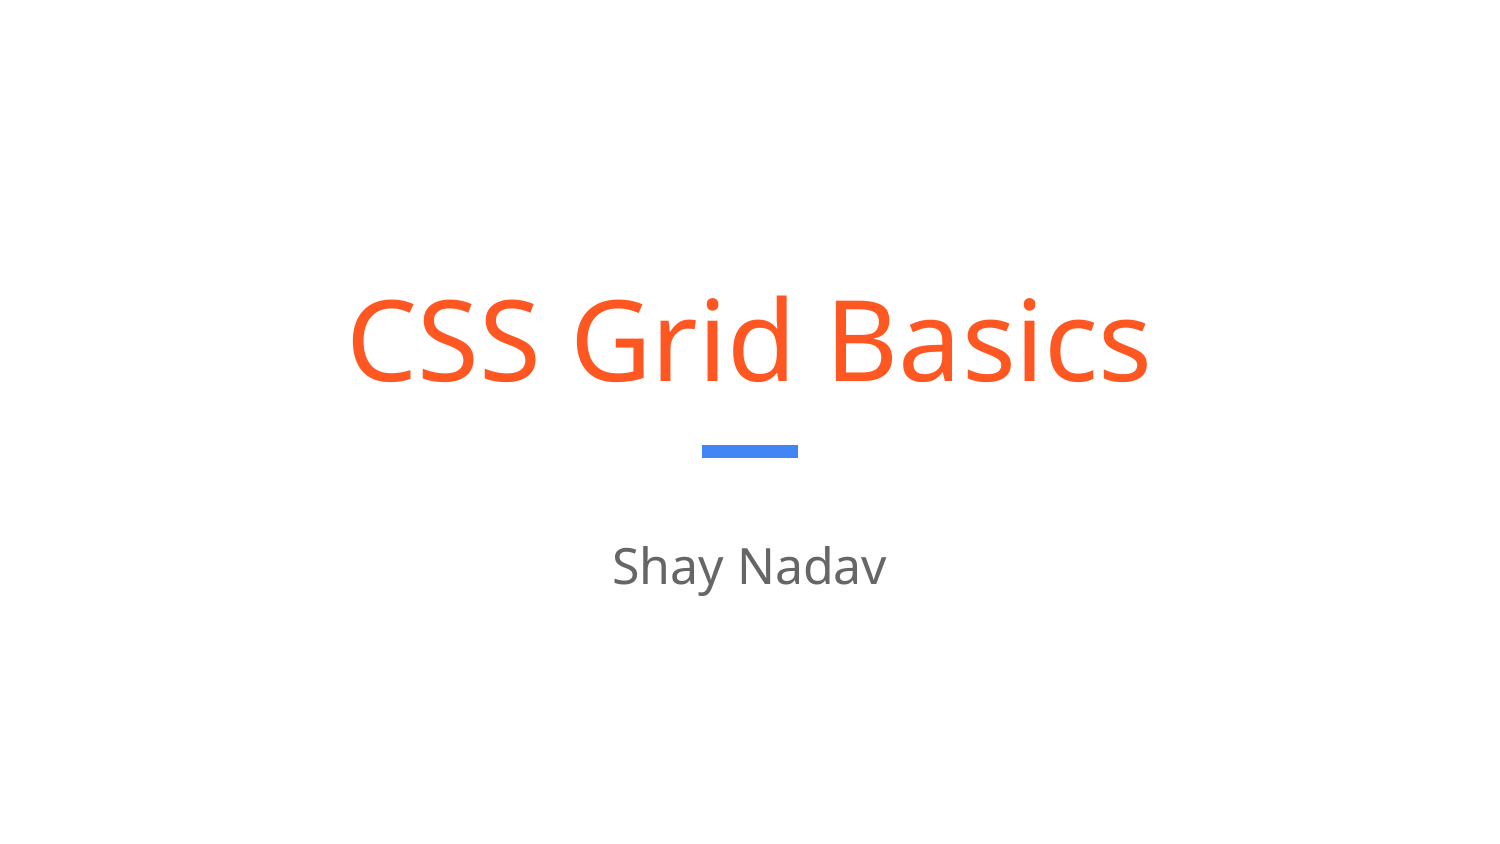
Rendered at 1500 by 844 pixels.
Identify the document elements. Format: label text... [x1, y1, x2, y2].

subtitle Shay Nadav [51, 519, 1449, 640]
title CSS Grid Basics [51, 97, 1449, 419]
